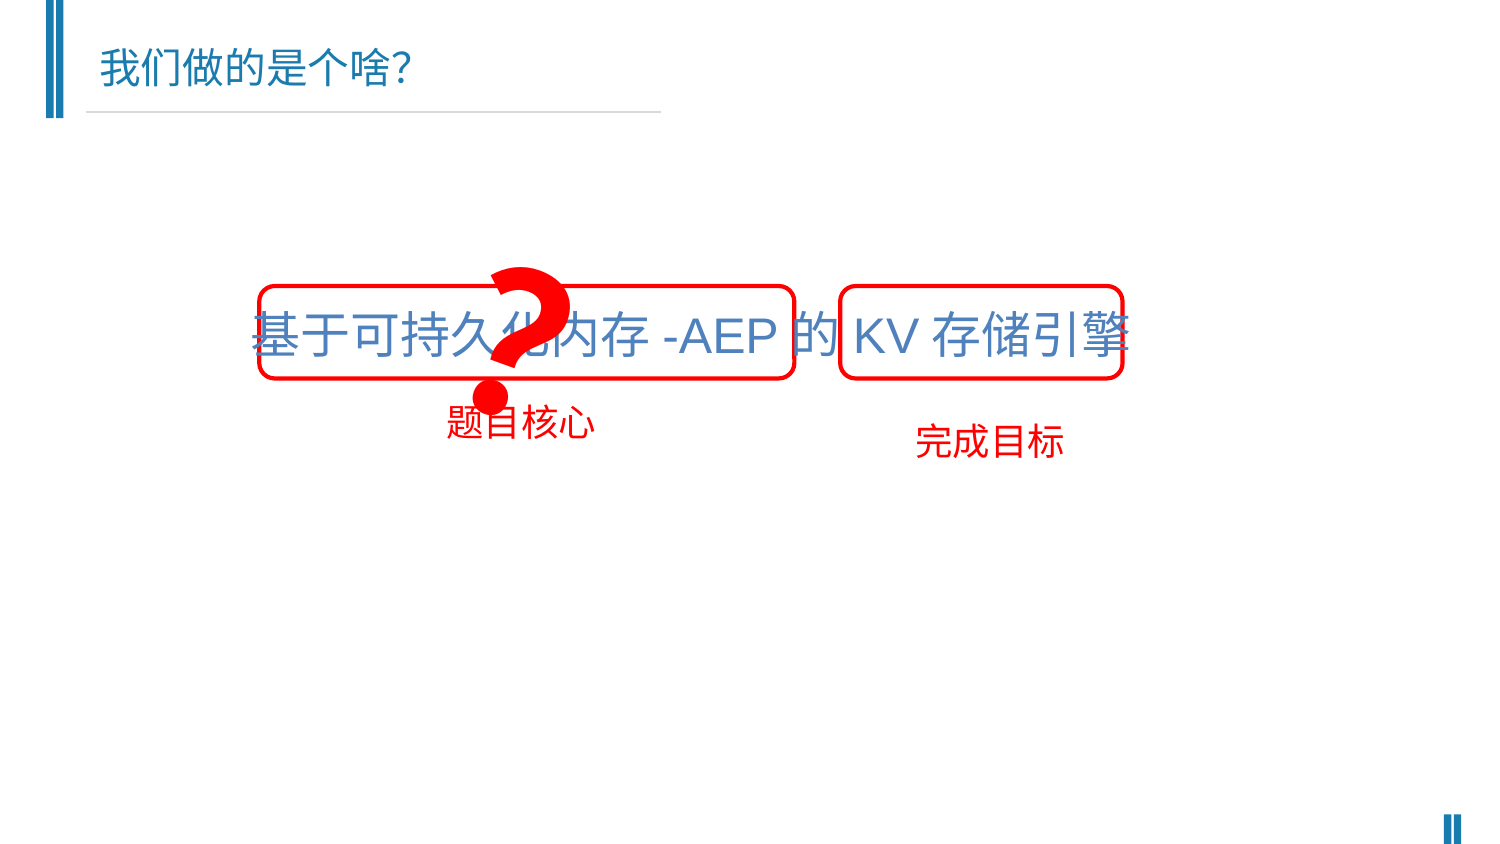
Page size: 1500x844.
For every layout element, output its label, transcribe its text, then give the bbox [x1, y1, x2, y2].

text_box 基于可持久化内存-AEP的KV存储引擎 [601, 296, 1147, 372]
text_box 我们做的是个啥？ [84, 34, 720, 100]
text_box [840, 372, 1123, 381]
text_box [259, 372, 433, 381]
text_box [839, 283, 1124, 296]
text_box 完成目标 [900, 410, 1092, 471]
text_box [597, 372, 794, 381]
text_box 题目核心 [572, 391, 623, 452]
text_box ？ [410, 196, 645, 490]
text_box [628, 283, 796, 296]
text_box 题目核心 [431, 445, 450, 452]
text_box 基于可持久化内存-AEP的KV存储引擎 [235, 296, 460, 372]
text_box [258, 283, 465, 296]
